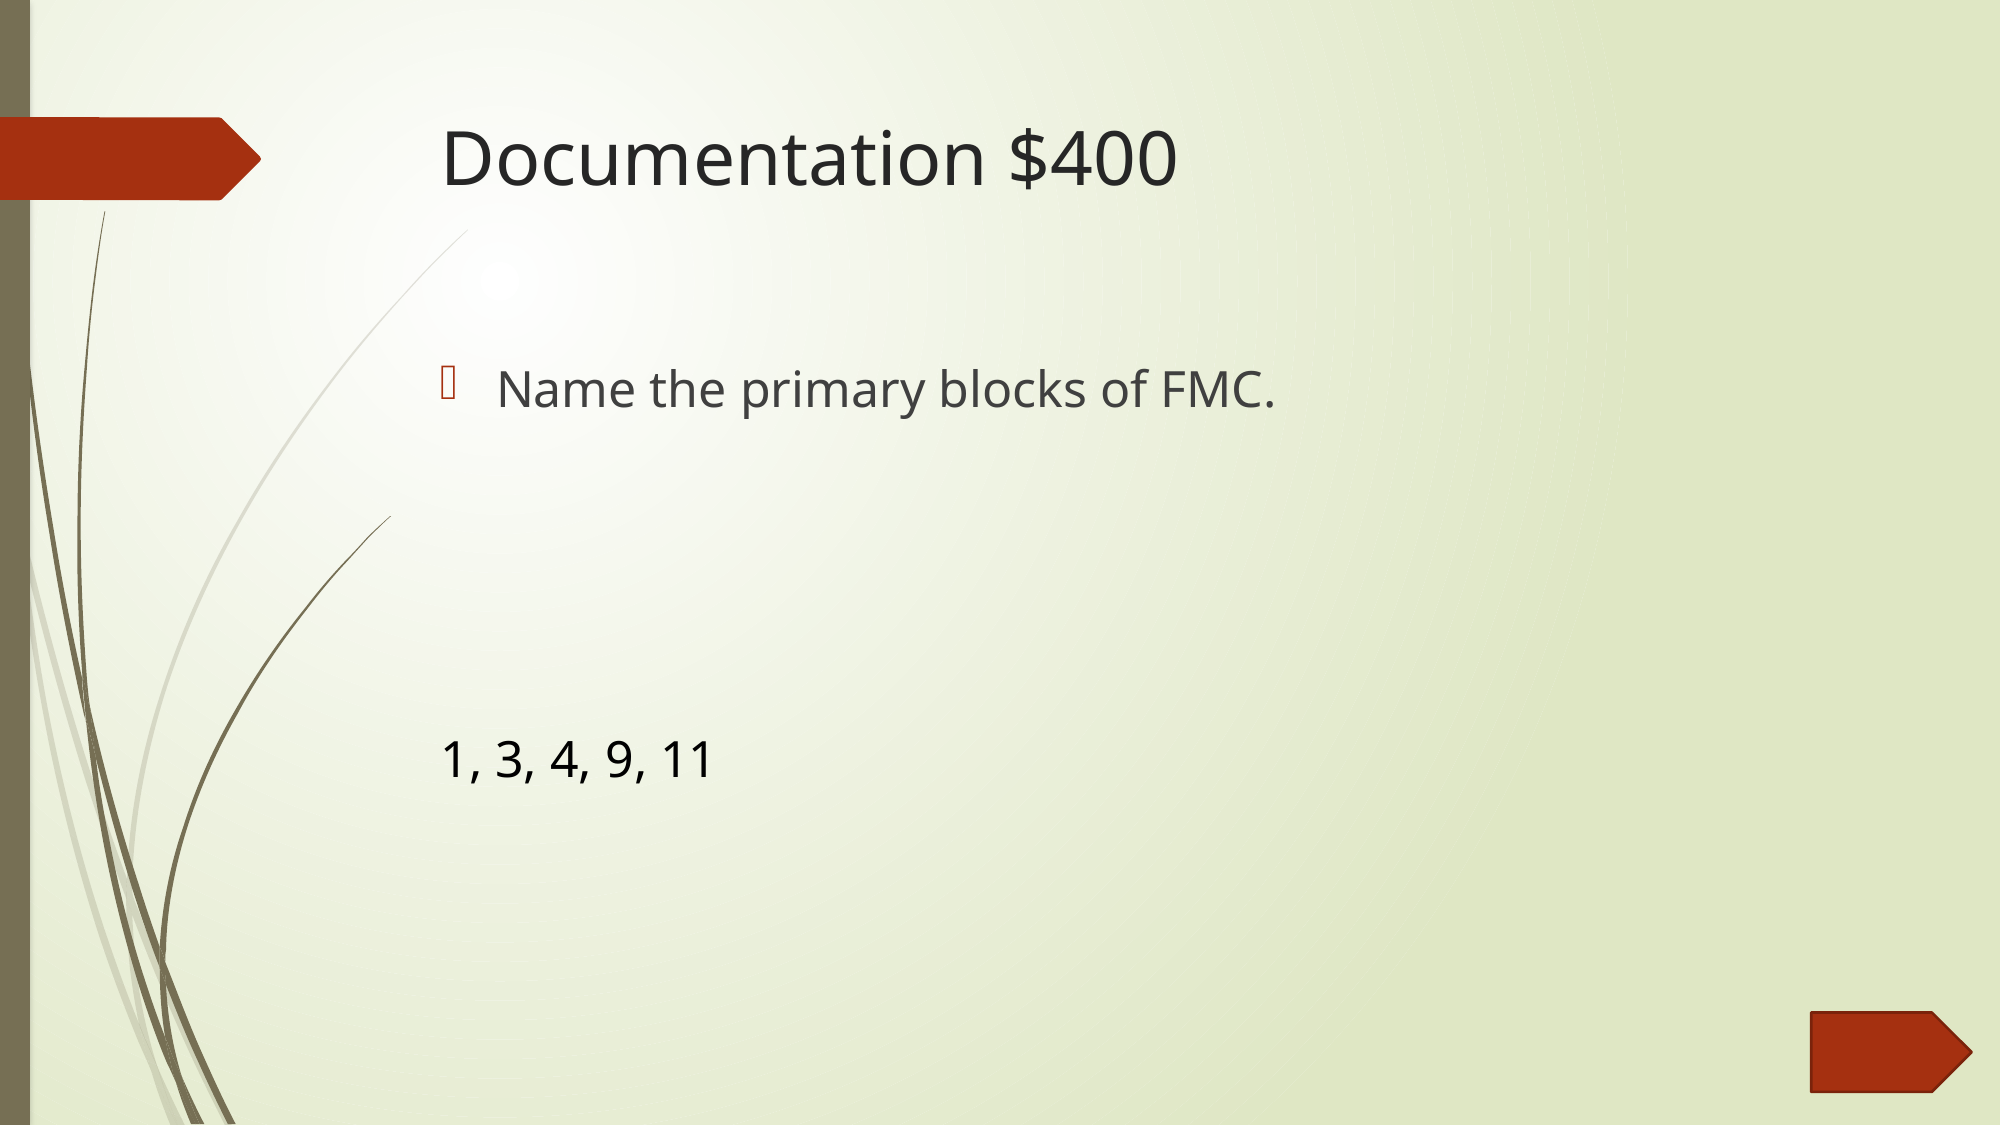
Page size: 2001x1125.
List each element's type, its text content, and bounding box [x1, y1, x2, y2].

list Name the primary blocks of FMC. [424, 350, 1888, 970]
title Documentation $400 [425, 102, 1888, 313]
text_box [1809, 1011, 1973, 1094]
text_box 1, 3, 4, 9, 11 [425, 719, 733, 795]
